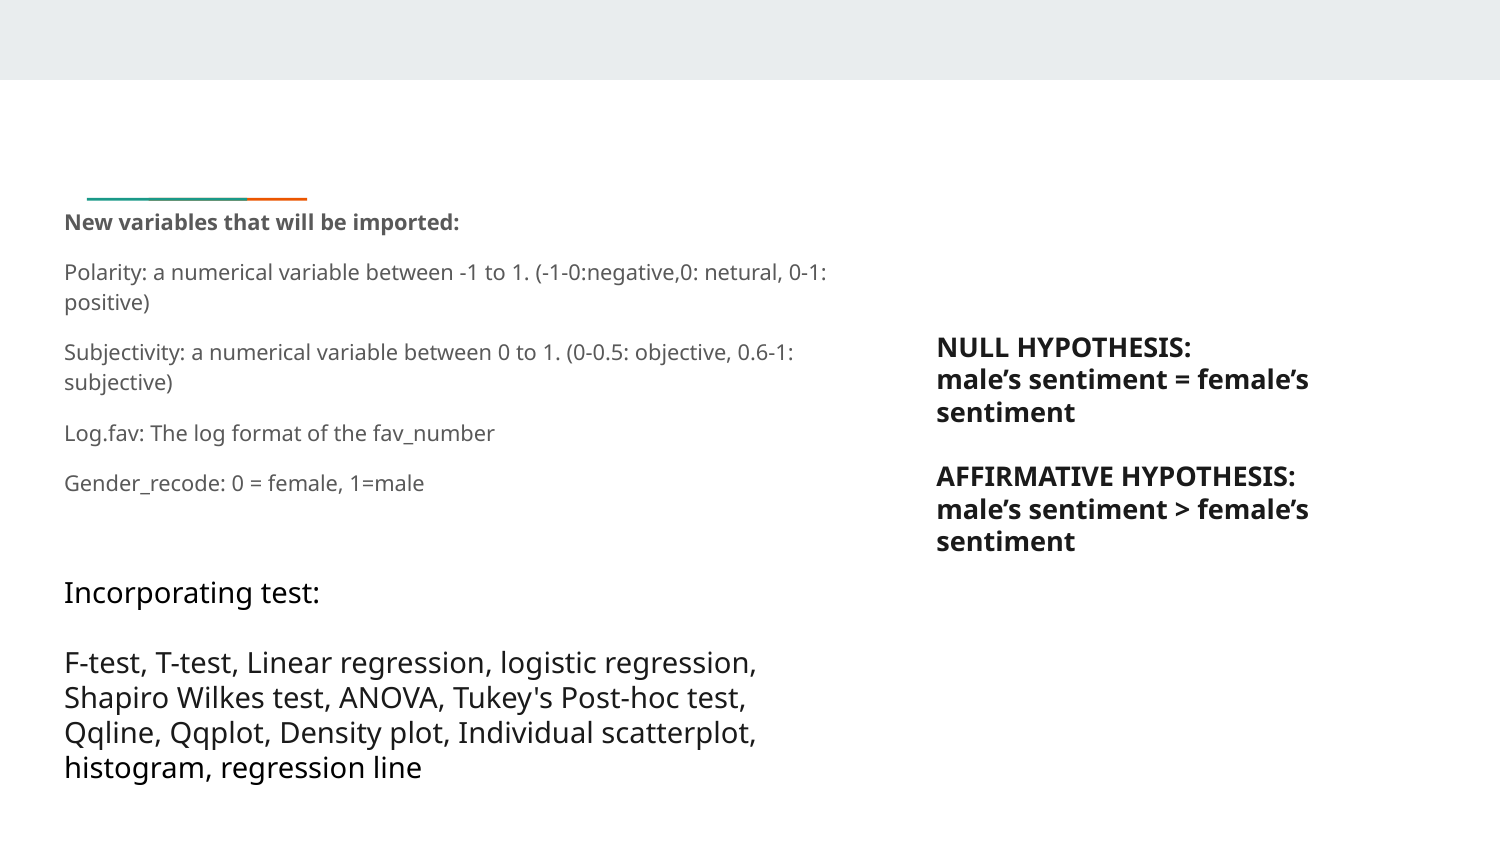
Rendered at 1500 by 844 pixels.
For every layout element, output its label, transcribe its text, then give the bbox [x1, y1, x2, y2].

text_box Incorporating test: F-test, T-test, Linear regression, logistic regression, Shapiro Wilkes test, ANOVA, Tukey's Post-hoc test, Qqline, Qqplot, Density plot, Individual scatterplot, histogram, regression line [49, 559, 836, 844]
title NULL HYPOTHESIS: male’s sentiment = female’s sentiment AFFIRMATIVE HYPOTHESIS: male’s sentiment > female’s sentiment [921, 315, 1440, 672]
title New variables that will be imported: Polarity: a numerical variable between -1 to 1. (-1-0:negative,0: netural, 0-1: positive) Subjectivity: a numerical variable between 0 to 1. (0-0.5: objective, 0.6-1: subjective) Log.fav: The log format of the fav_number Gender_recode: 0 = female, 1=male [49, 189, 856, 512]
